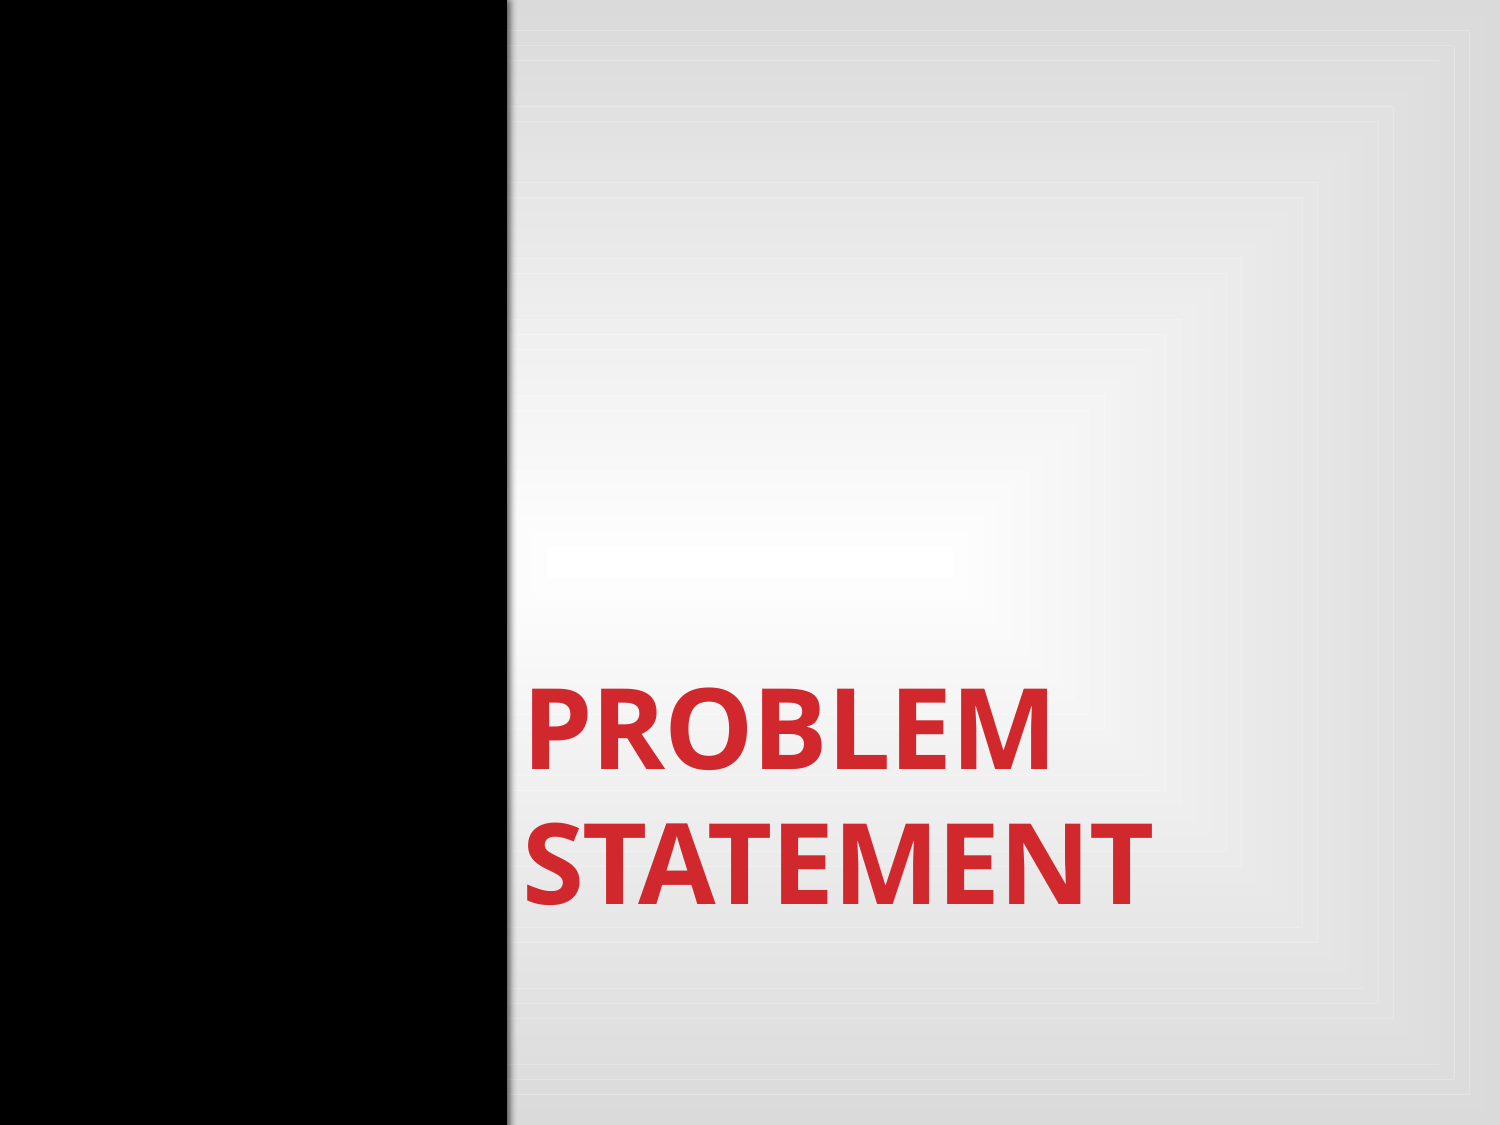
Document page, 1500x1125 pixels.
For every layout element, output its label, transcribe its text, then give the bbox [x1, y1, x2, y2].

text_box [0, 0, 507, 1125]
title Problem Statement [514, 216, 1363, 935]
